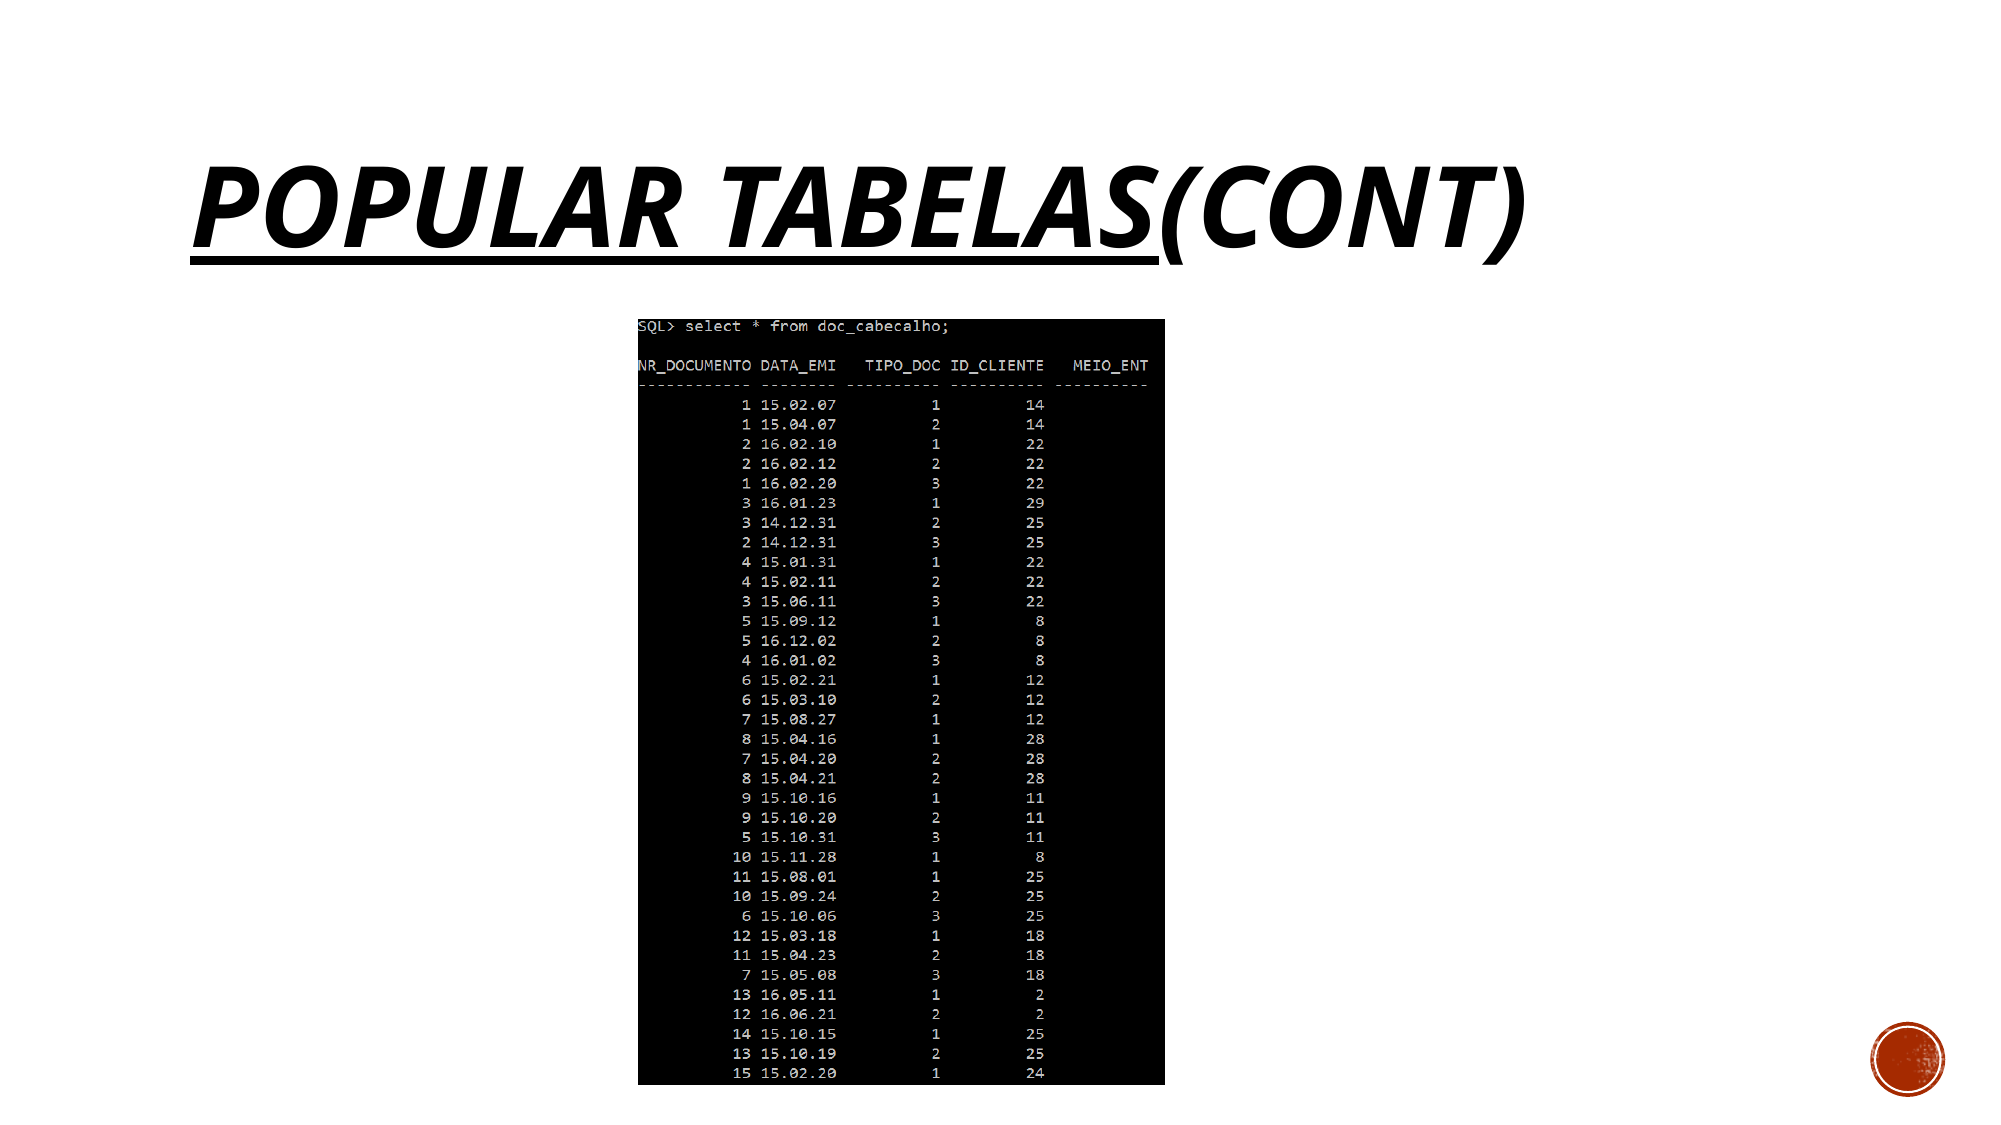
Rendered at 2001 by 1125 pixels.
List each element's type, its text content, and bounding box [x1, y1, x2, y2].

title POPULAR TABELAS(cont) [175, 79, 1826, 344]
picture [638, 319, 1165, 1085]
